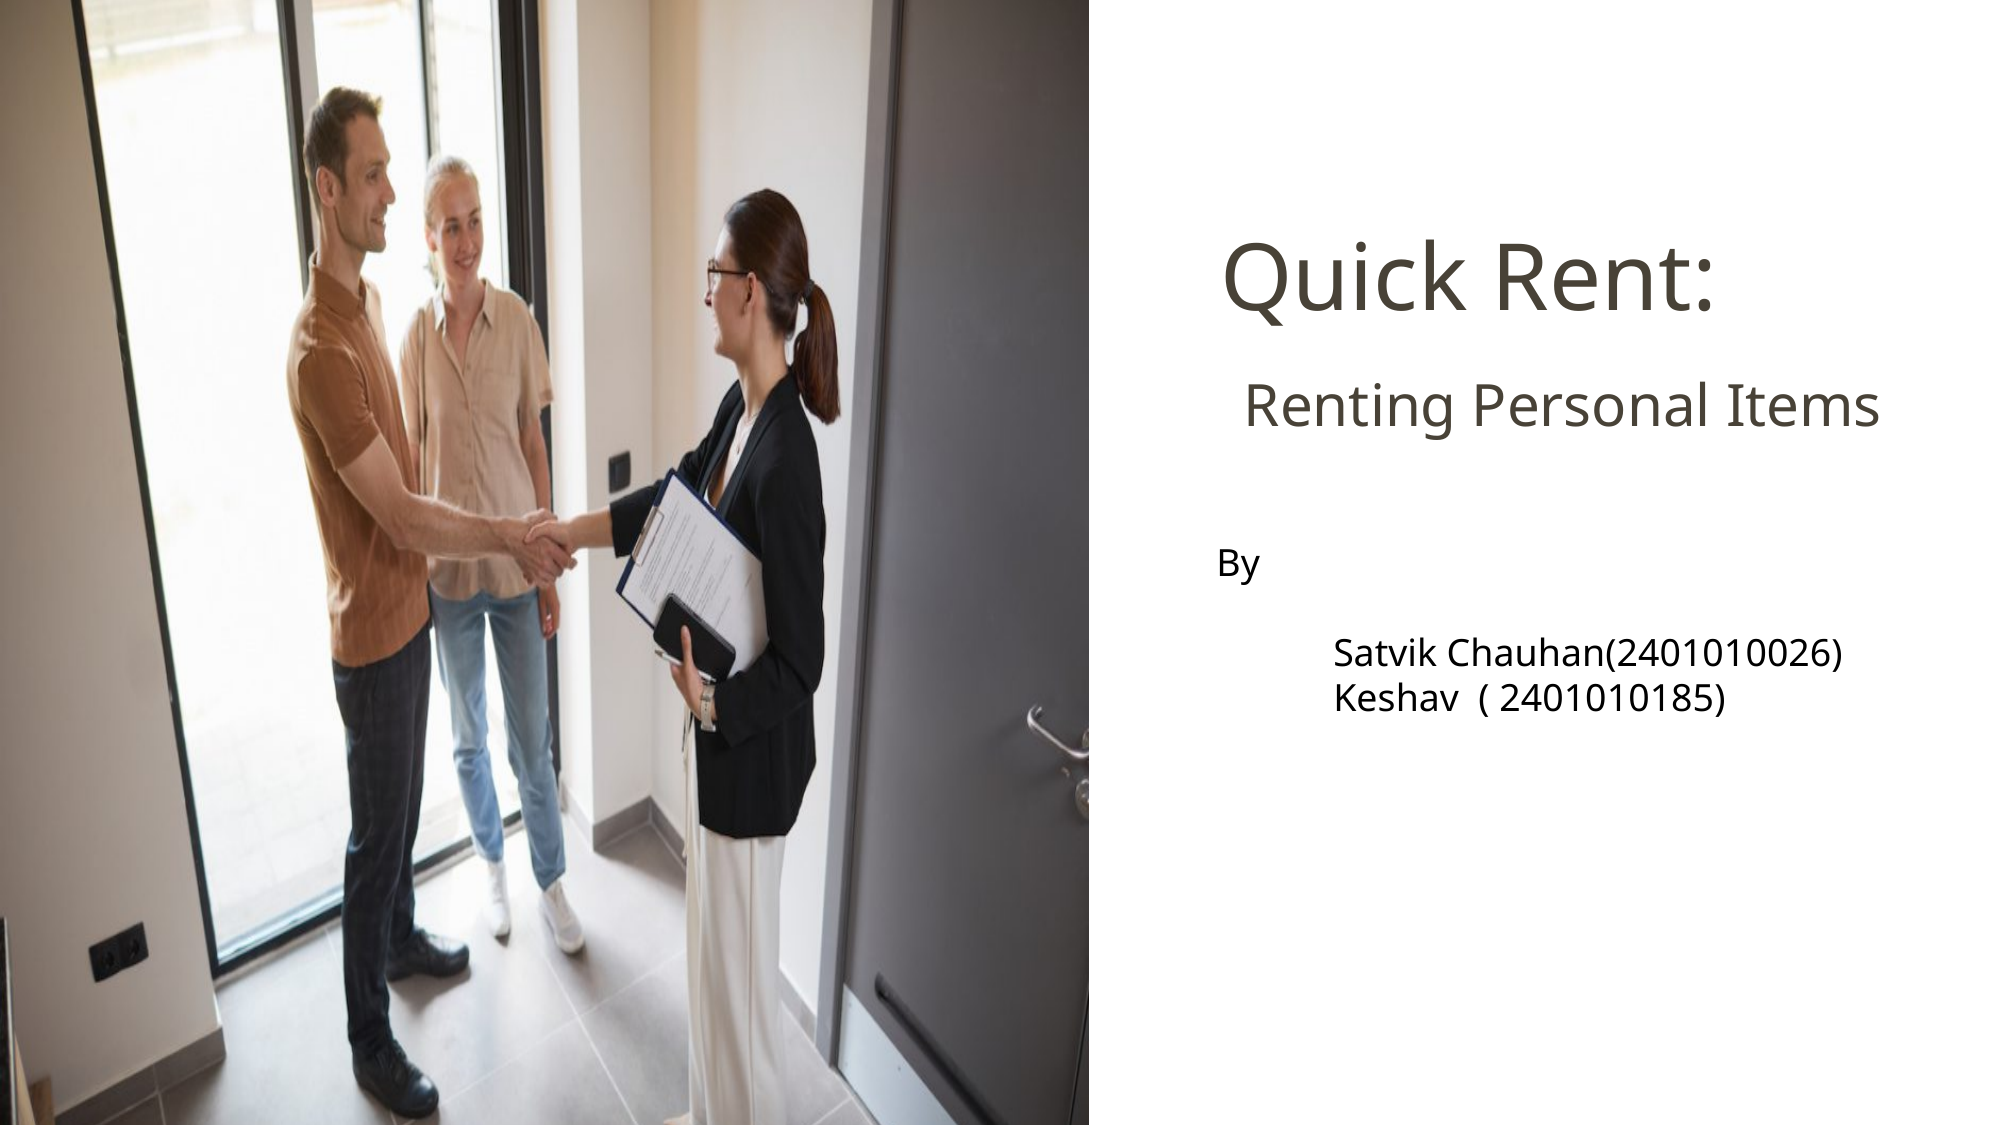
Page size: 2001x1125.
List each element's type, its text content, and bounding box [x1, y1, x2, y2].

text_box Quick Rent: Renting Personal Items [1220, 213, 2000, 650]
picture [0, 0, 1089, 1125]
text_box By Satvik Chauhan(2401010026) Keshav ( 2401010185) [1201, 531, 1897, 727]
